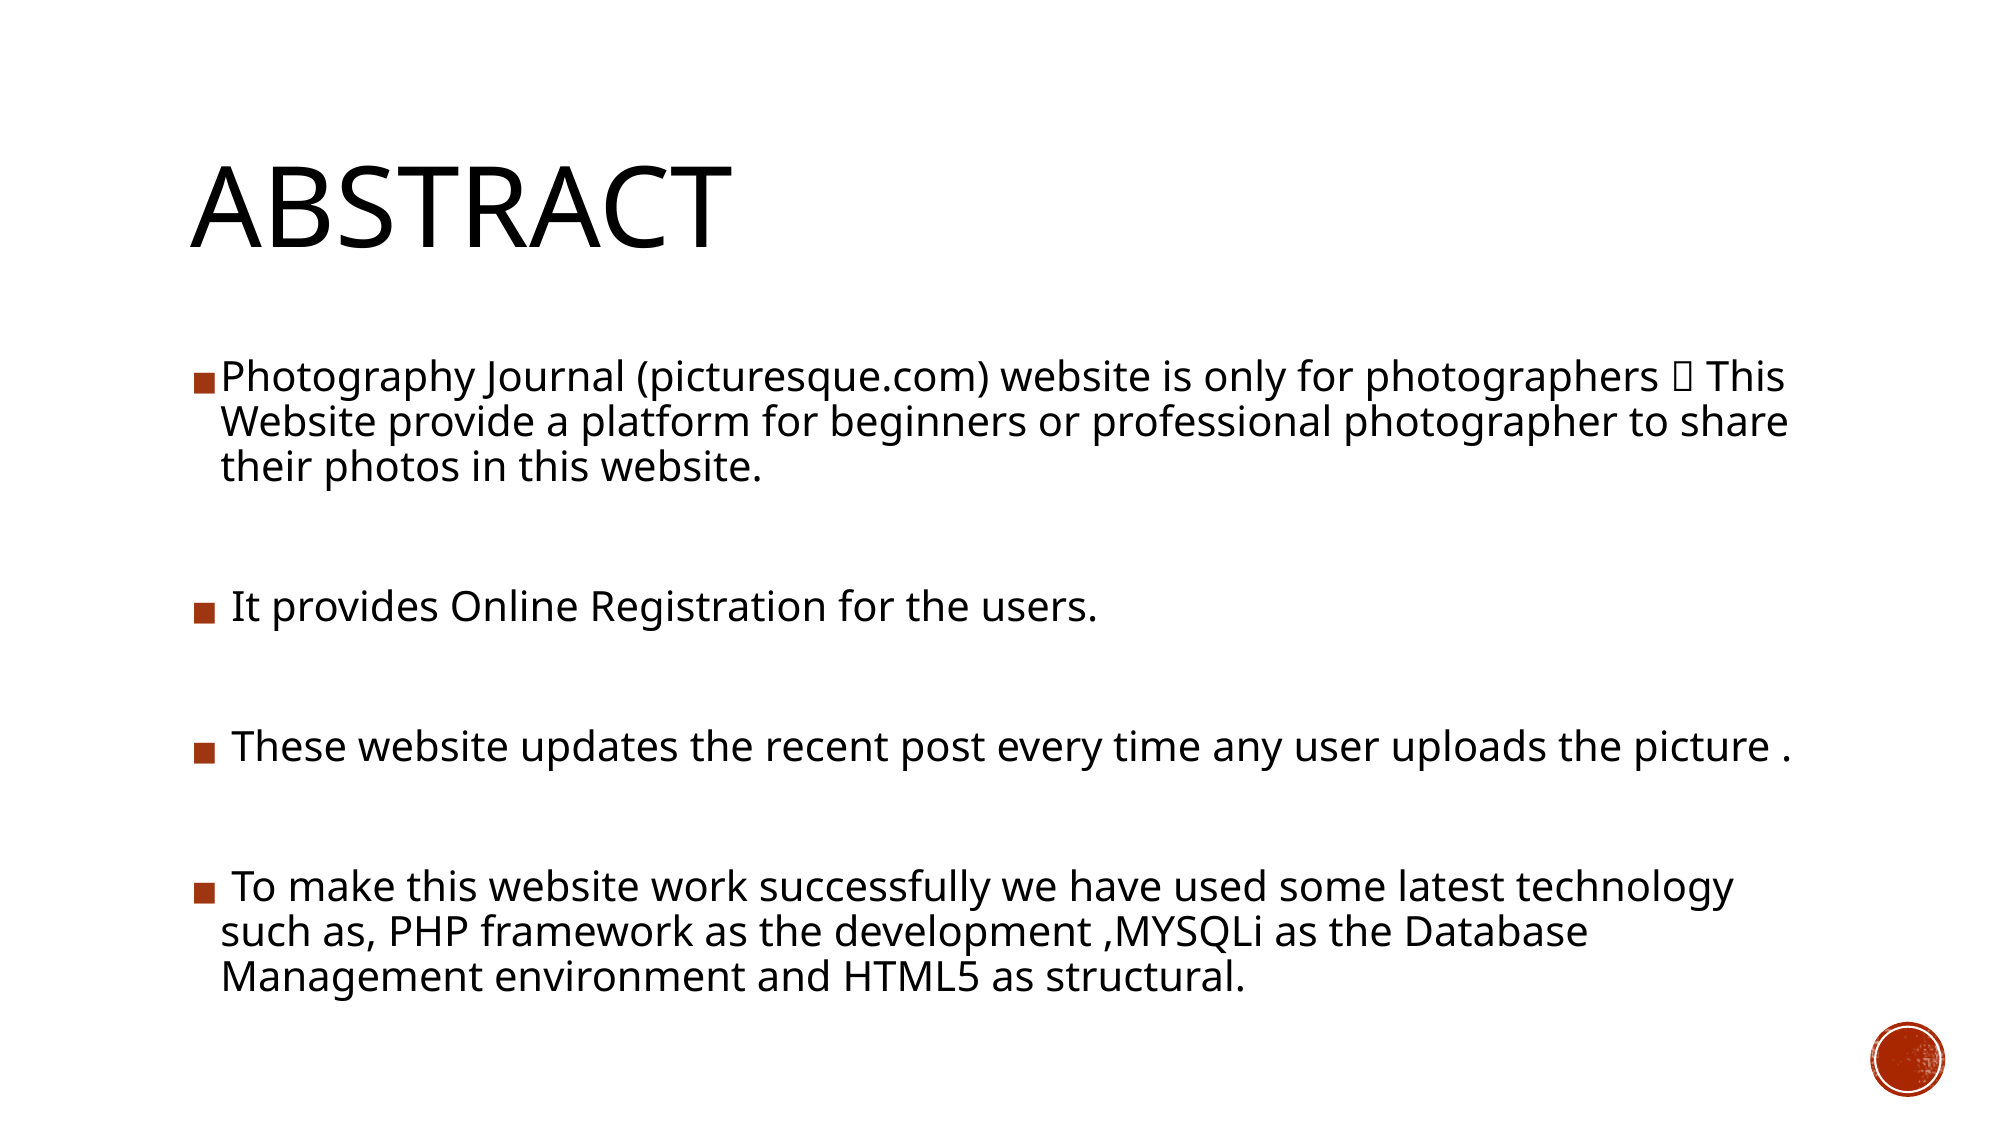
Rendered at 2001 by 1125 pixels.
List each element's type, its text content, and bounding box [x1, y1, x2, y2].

title ABSTRACT [175, 79, 1826, 344]
picture [1870, 1021, 1946, 1097]
list Photography Journal (picturesque.com) website is only for photographers  This Website provide a platform for beginners or professional photographer to share their photos in this website. It provides Online Registration for the users. These website updates the recent post every time any user uploads the picture . To make this website work successfully we have used some latest technology such as, PHP framework as the development ,MYSQLi as the Database Management environment and HTML5 as structural. [175, 348, 1826, 1013]
